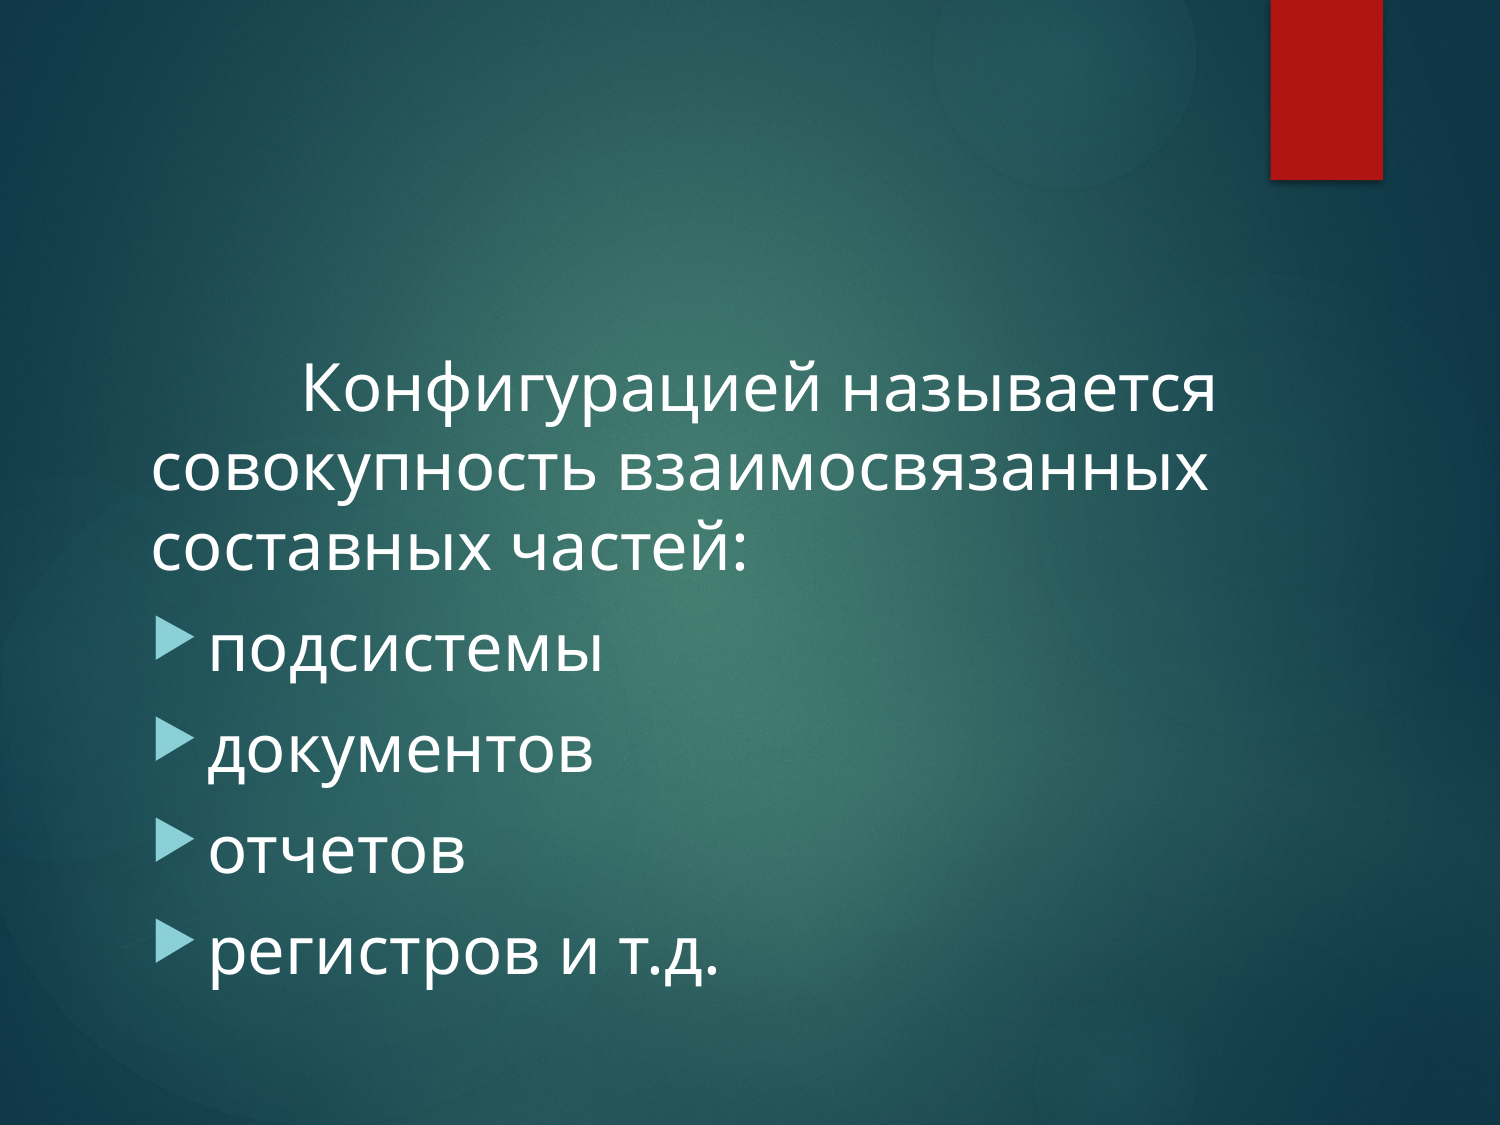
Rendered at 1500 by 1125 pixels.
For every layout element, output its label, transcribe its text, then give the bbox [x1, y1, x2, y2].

list Конфигурацией называется совокупность взаимосвязанных составных частей: подсистемы документов отчетов регистров и т.д. [135, 336, 1237, 1025]
